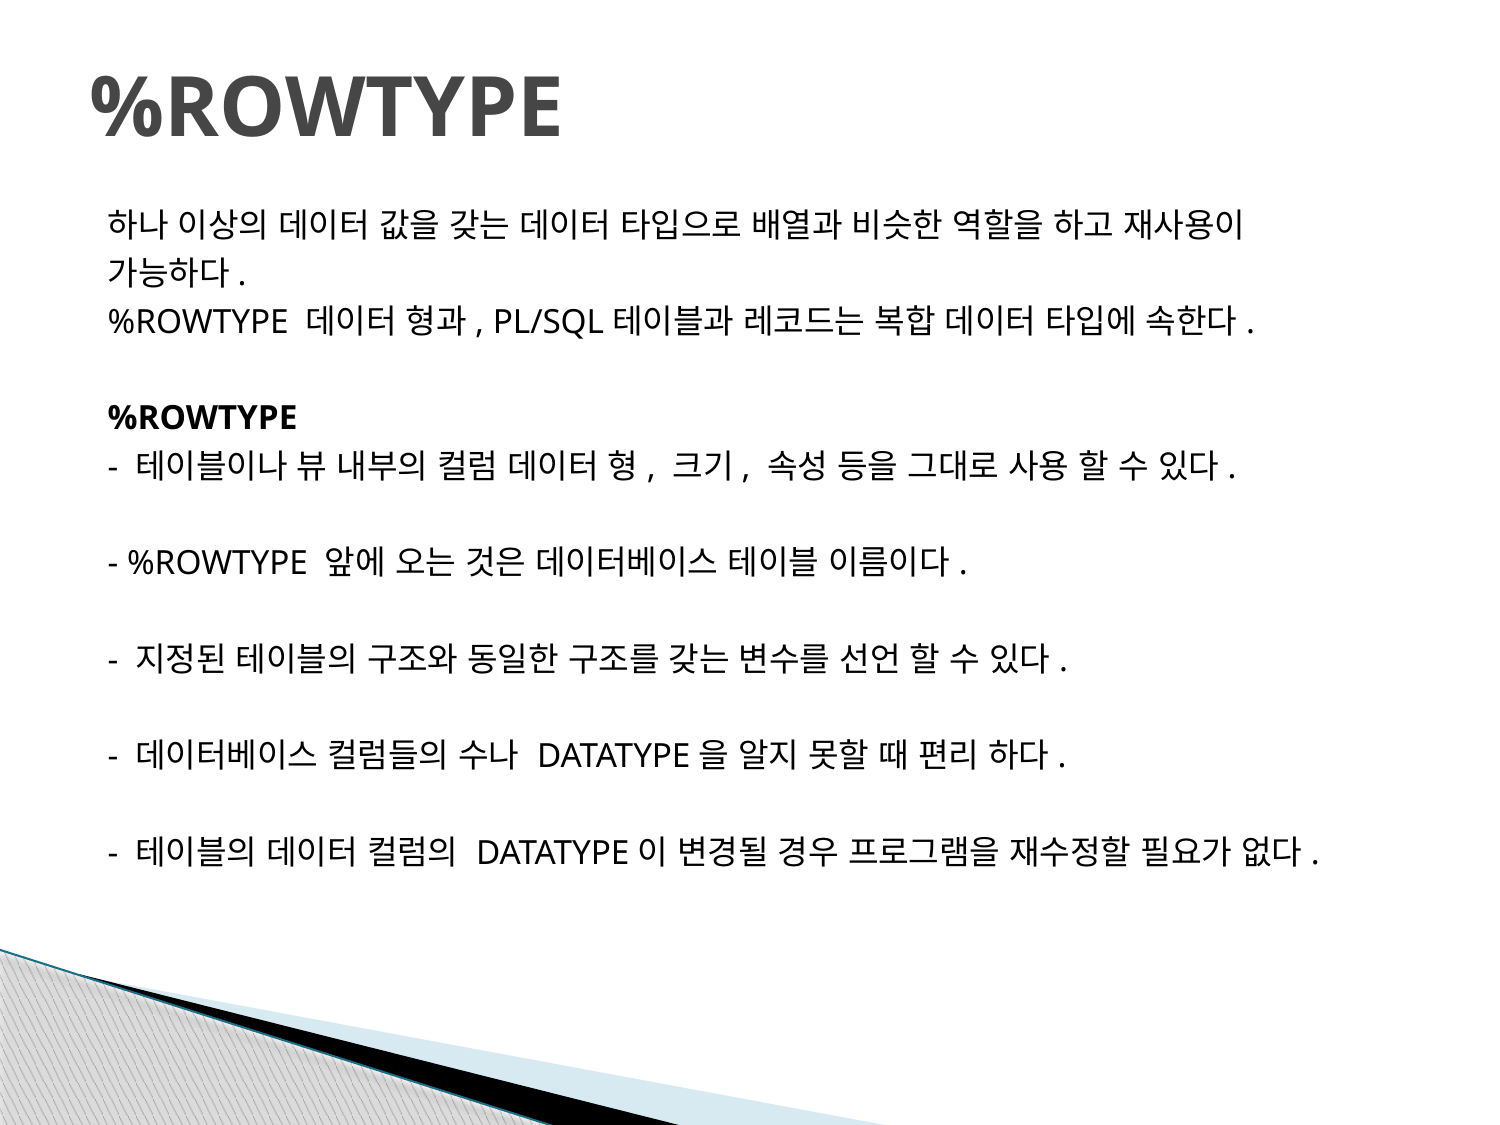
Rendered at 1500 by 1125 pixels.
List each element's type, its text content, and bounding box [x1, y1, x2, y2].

title %ROWTYPE [75, 45, 1425, 161]
list 하나 이상의 데이터 값을 갖는 데이터 타입으로 배열과 비슷한 역할을 하고 재사용이 가능하다. %ROWTYPE 데이터 형과, PL/SQL테이블과 레코드는 복합 데이터 타입에 속한다. %ROWTYPE - 테이블이나 뷰 내부의 컬럼 데이터 형, 크기, 속성 등을 그대로 사용 할 수 있다. - %ROWTYPE 앞에 오는 것은 데이터베이스 테이블 이름이다. - 지정된 테이블의 구조와 동일한 구조를 갖는 변수를 선언 할 수 있다. - 데이터베이스 컬럼들의 수나 DATATYPE을 알지 못할 때 편리 하다. - 테이블의 데이터 컬럼의 DATATYPE이 변경될 경우 프로그램을 재수정할 필요가 없다. [75, 196, 1425, 1071]
